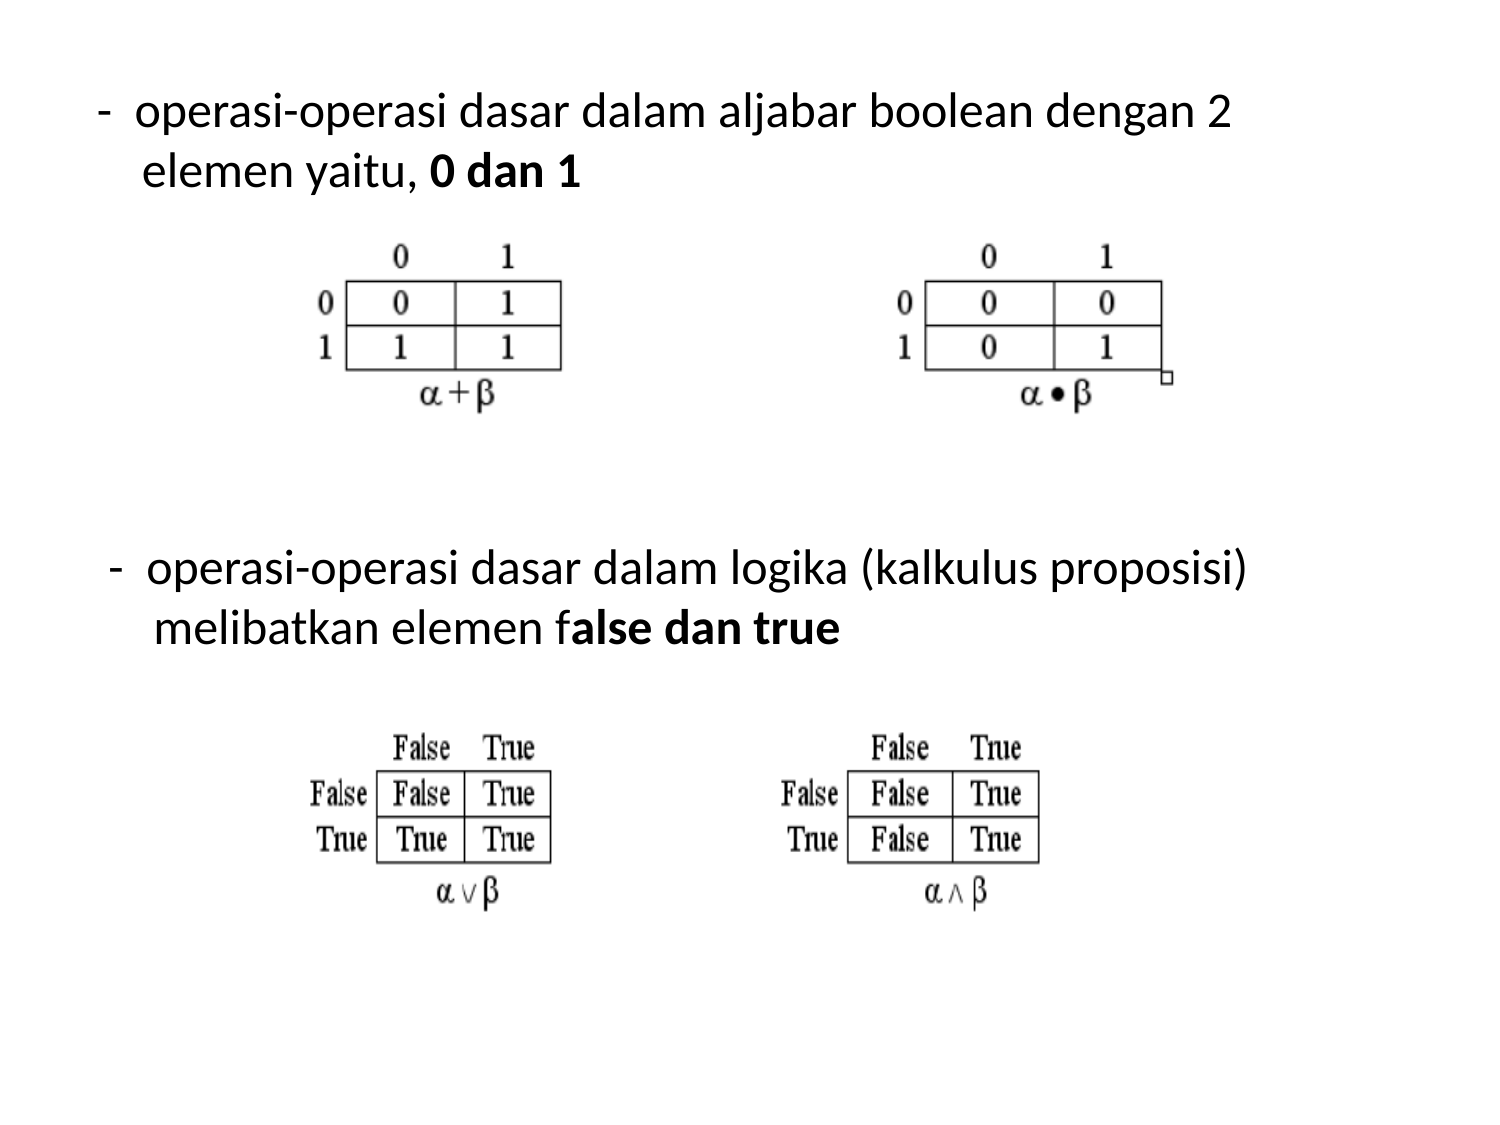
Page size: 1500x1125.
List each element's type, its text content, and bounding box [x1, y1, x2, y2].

text_box - operasi-operasi dasar dalam aljabar boolean dengan 2 elemen yaitu, 0 dan 1 [82, 70, 1395, 205]
picture [245, 234, 1225, 433]
text_box - operasi-operasi dasar dalam logika (kalkulus proposisi) melibatkan elemen false dan true [93, 527, 1266, 663]
picture [234, 702, 1129, 932]
